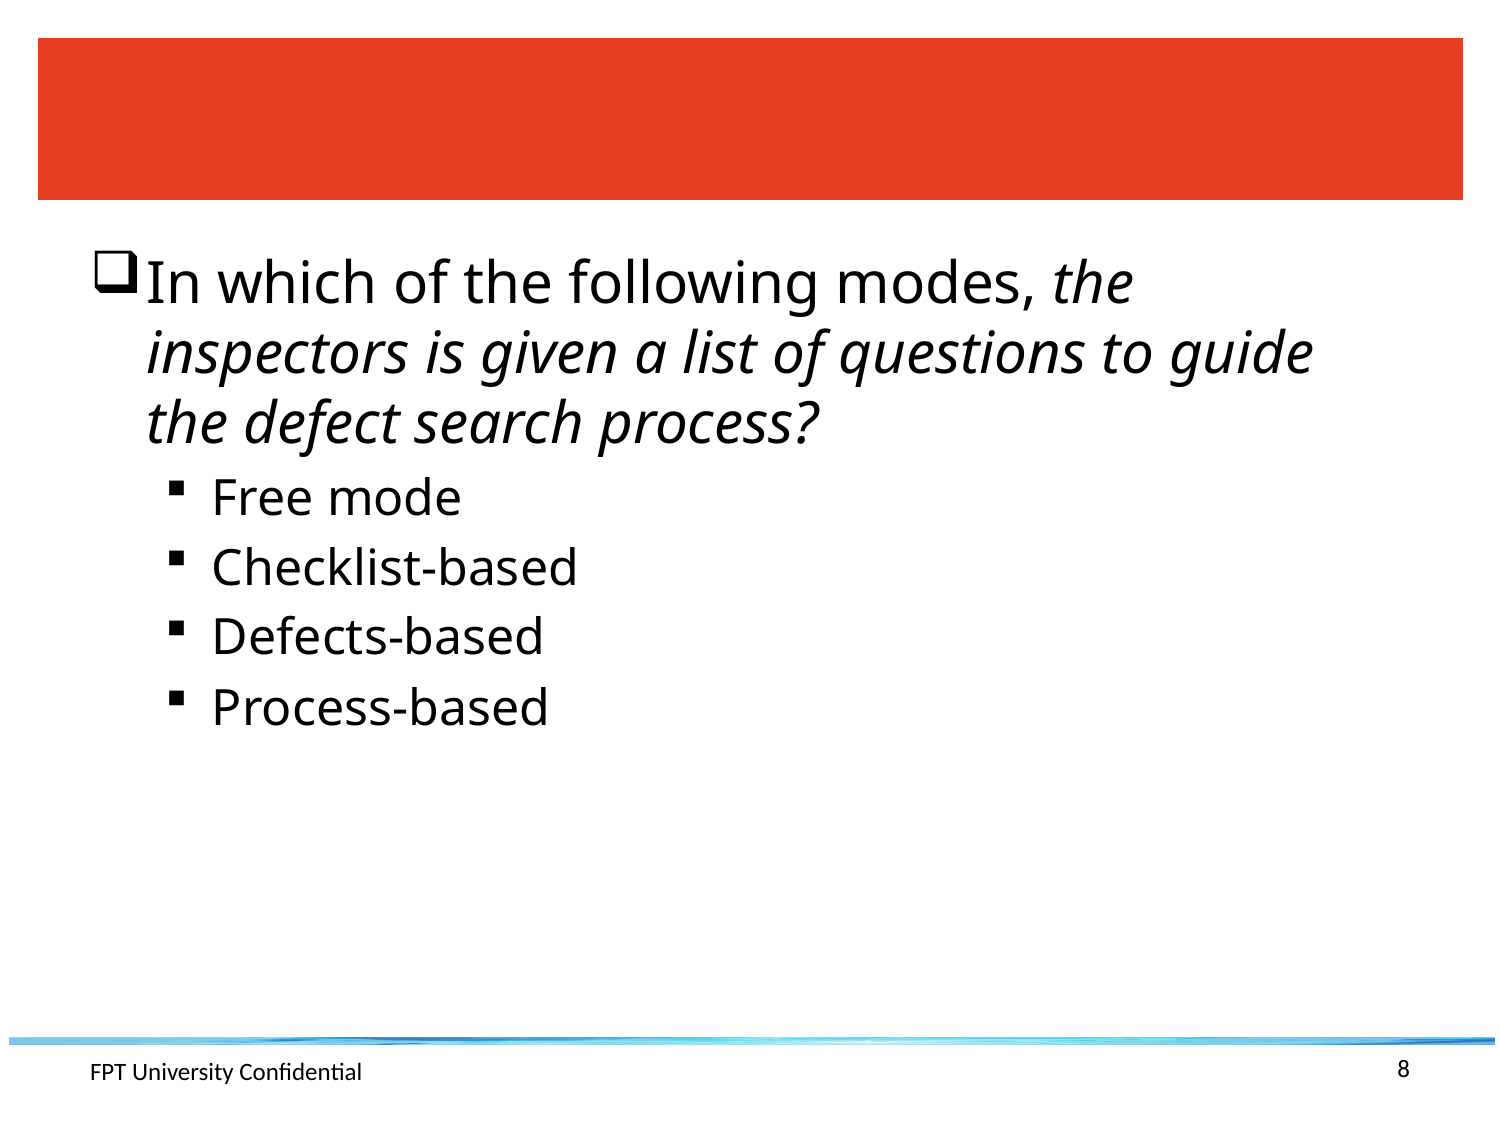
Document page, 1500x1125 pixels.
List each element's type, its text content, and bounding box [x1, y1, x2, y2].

picture [0, 1037, 1500, 1045]
list In which of the following modes, the inspectors is given a list of questions to guide the defect search process? Free mode Checklist-based Defects-based Process-based [75, 237, 1425, 1005]
